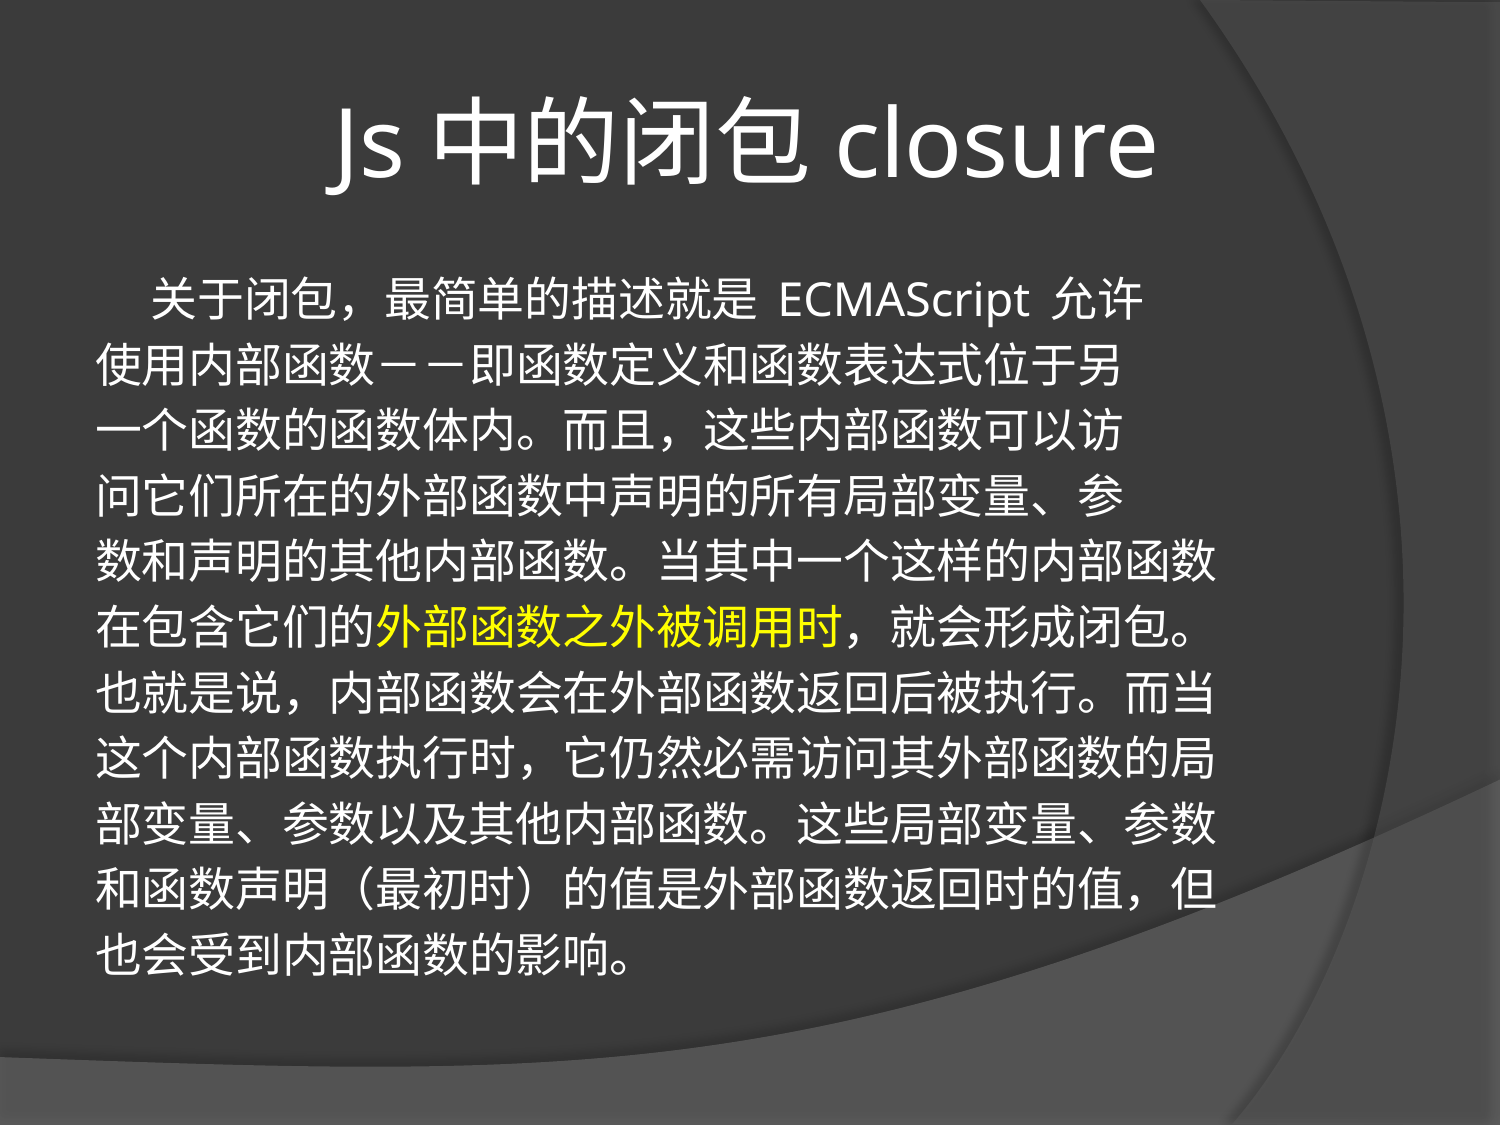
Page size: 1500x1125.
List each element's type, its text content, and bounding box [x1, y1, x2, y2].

list 关于闭包，最简单的描述就是 ECMAScript 允许 使用内部函数－－即函数定义和函数表达式位于另 一个函数的函数体内。而且，这些内部函数可以访 问它们所在的外部函数中声明的所有局部变量、参 数和声明的其他内部函数。当其中一个这样的内部函数 在包含它们的外部函数之外被调用时，就会形成闭包。 也就是说，内部函数会在外部函数返回后被执行。而当 这个内部函数执行时，它仍然必需访问其外部函数的局 部变量、参数以及其他内部函数。这些局部变量、参数 和函数声明（最初时）的值是外部函数返回时的值，但 也会受到内部函数的影响。 [75, 262, 1418, 1005]
title Js中的闭包closure [75, 45, 1418, 233]
